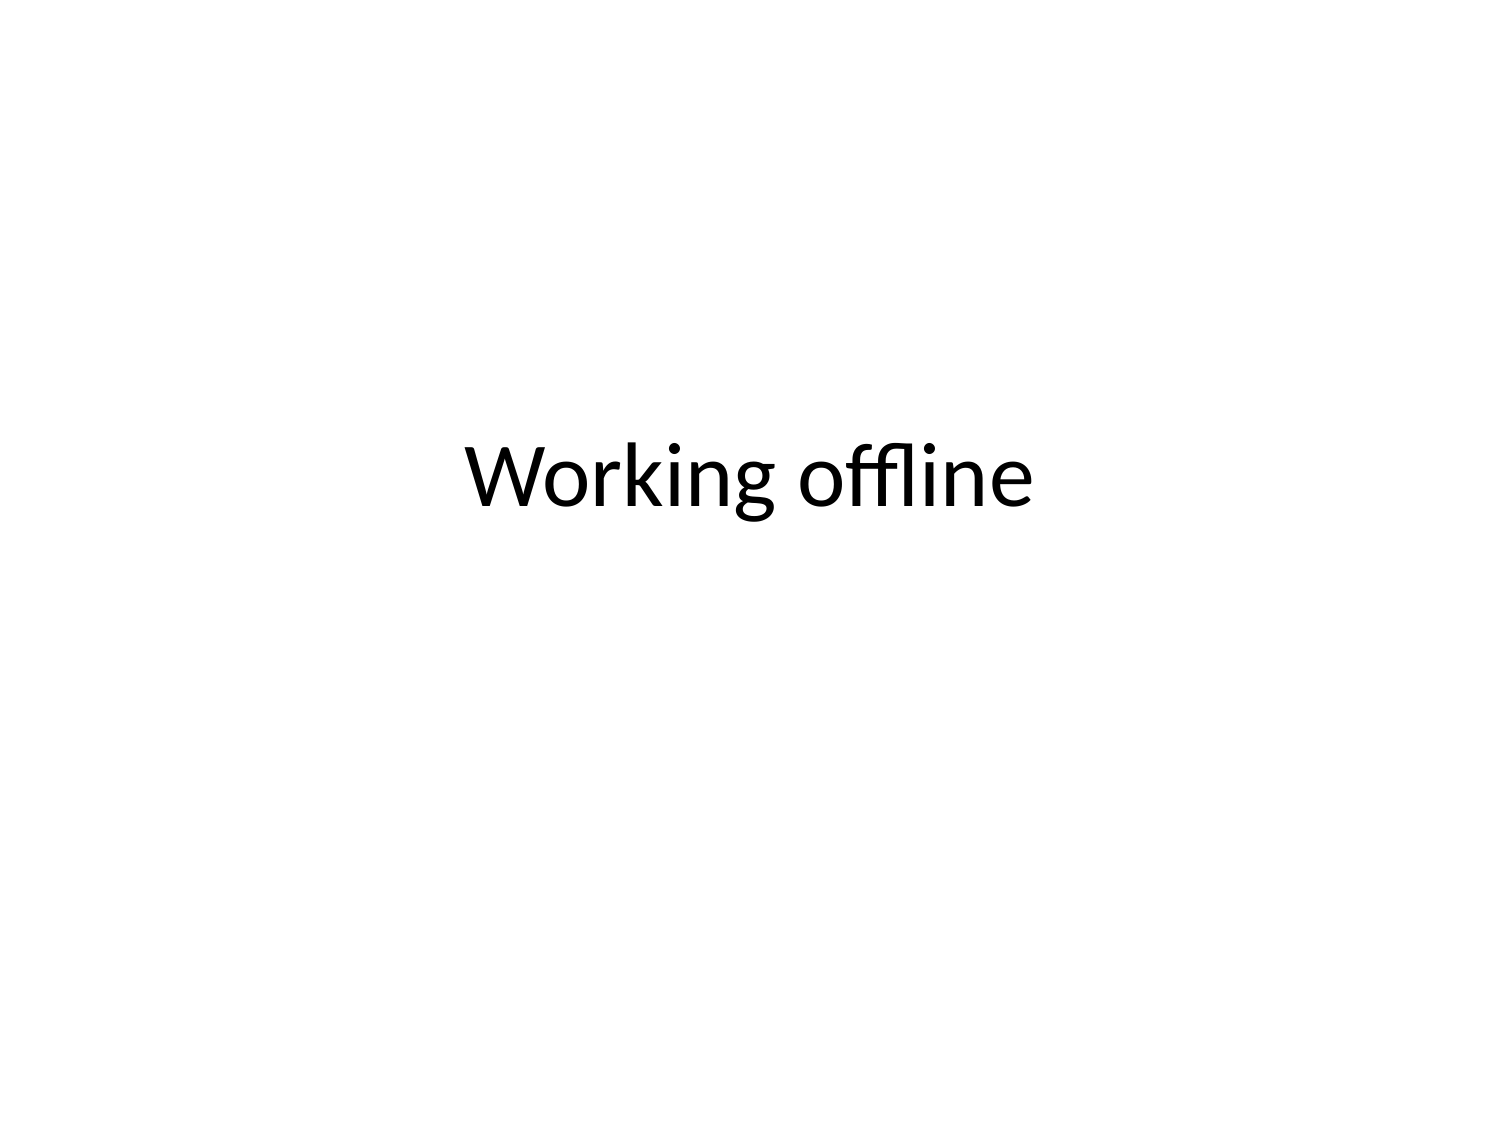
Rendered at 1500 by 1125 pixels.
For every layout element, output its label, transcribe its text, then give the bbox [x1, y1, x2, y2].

title Working offline [112, 349, 1388, 591]
